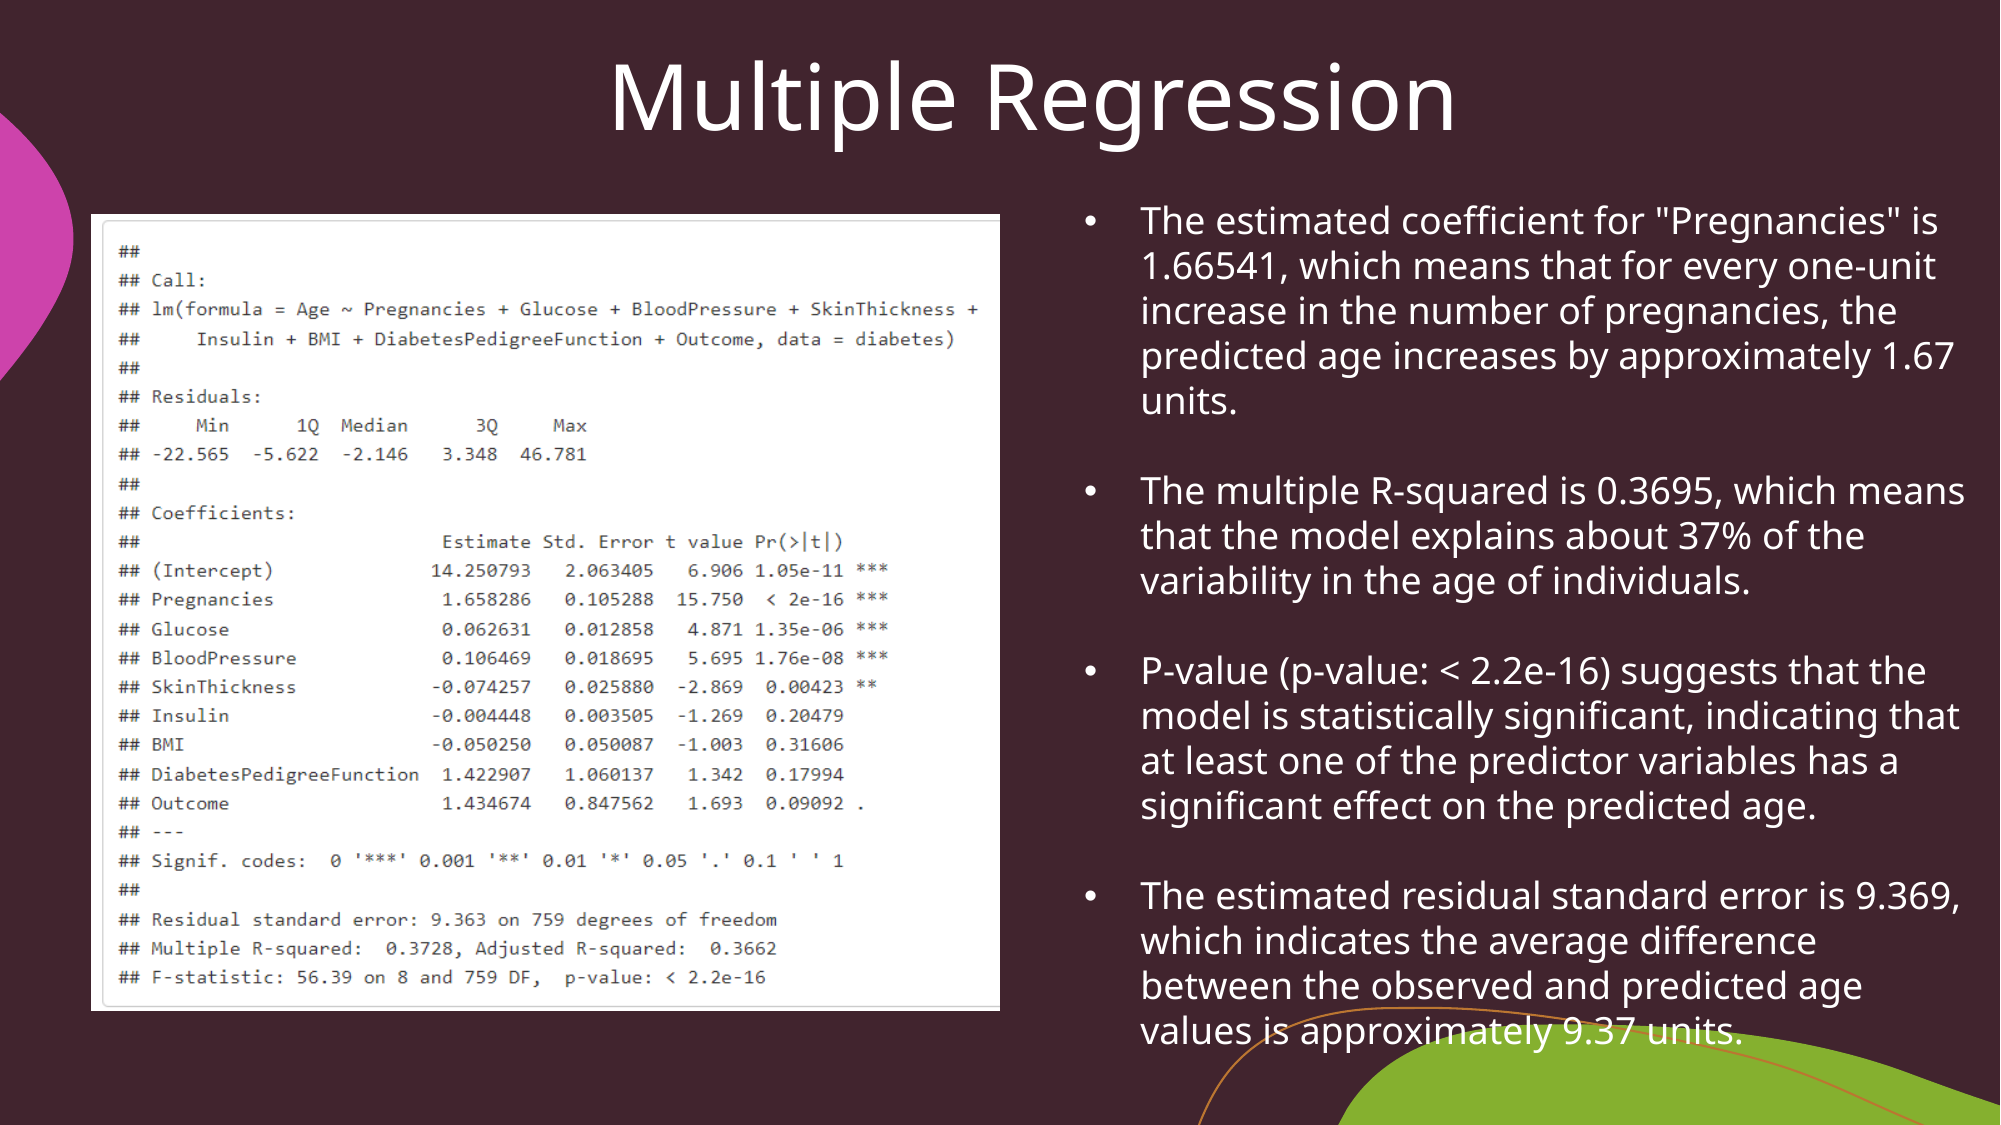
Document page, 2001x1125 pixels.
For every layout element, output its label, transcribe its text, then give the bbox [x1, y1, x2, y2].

picture [91, 214, 1000, 1011]
title Multiple Regression [158, 0, 1909, 202]
text_box The estimated coefficient for "Pregnancies" is 1.66541, which means that for every one-unit increase in the number of pregnancies, the predicted age increases by approximately 1.67 units. The multiple R-squared is 0.3695, which means that the model explains about 37% of the variability in the age of individuals. P-value (p-value: < 2.2e-16) suggests that the model is statistically significant, indicating that at least one of the predictor variables has a significant effect on the predicted age. The estimated residual standard error is 9.369, which indicates the average difference between the observed and predicted age values is approximately 9.37 units. [1069, 190, 1987, 1060]
